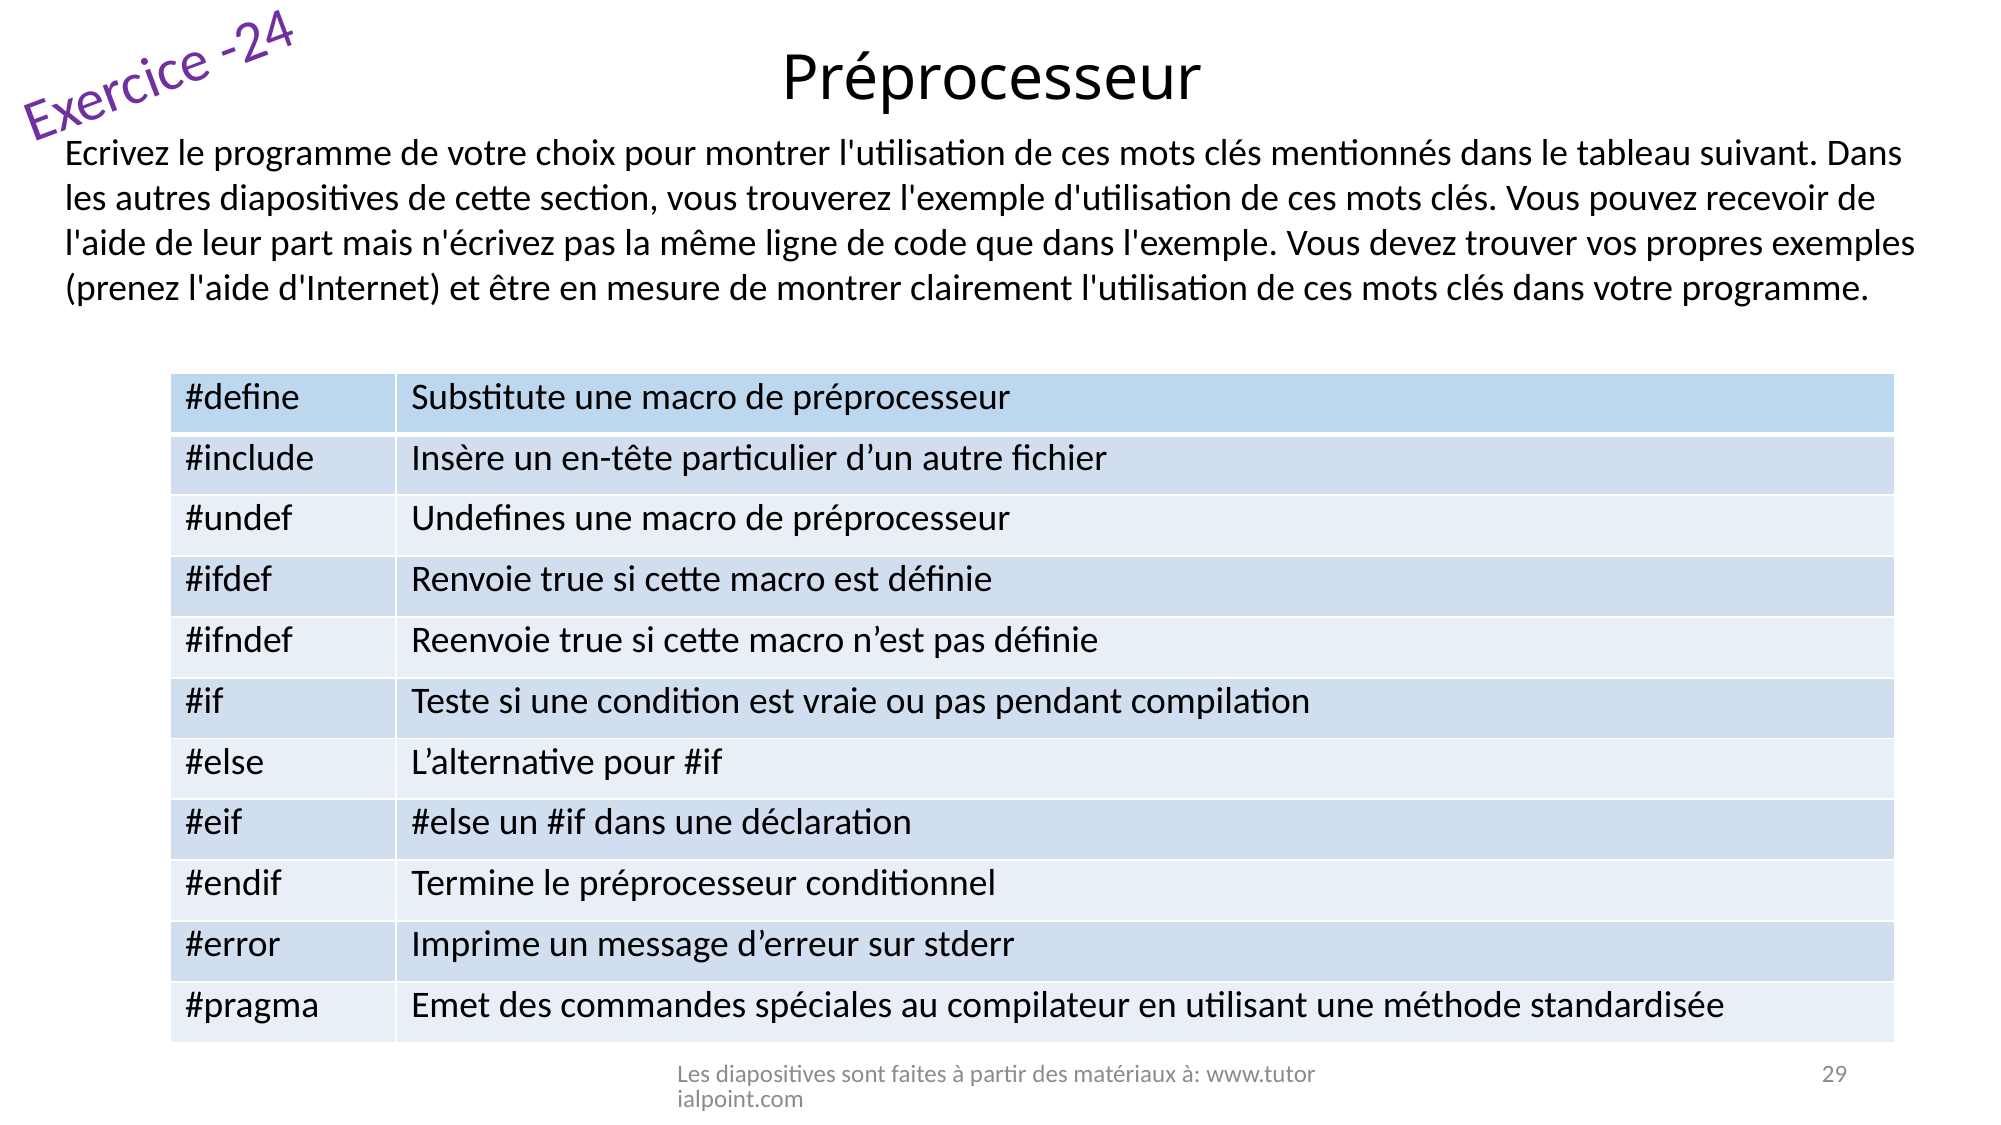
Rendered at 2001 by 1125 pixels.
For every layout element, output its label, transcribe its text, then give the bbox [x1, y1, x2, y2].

footer Les diapositives sont faites à partir des matériaux à: www.tutorialpoint.com [662, 1042, 1338, 1103]
table_cell Reenvoie true si cette macro n’est pas définie [397, 618, 1894, 677]
title Préprocesseur [150, 37, 1863, 120]
table_cell #pragma [171, 983, 395, 1042]
table_cell Insère un en-tête particulier d’un autre fichier [397, 437, 1894, 494]
table_cell Termine le préprocesseur conditionnel [397, 861, 1894, 920]
table_cell #undef [171, 496, 395, 555]
table_header #define [171, 374, 395, 432]
table_cell #endif [171, 861, 395, 920]
table_cell #ifndef [171, 618, 395, 677]
slide_number 29 [1412, 1042, 1863, 1103]
table_cell Renvoie true si cette macro est définie [397, 557, 1894, 616]
table_cell Teste si une condition est vraie ou pas pendant compilation [397, 679, 1894, 738]
table_cell Imprime un message d’erreur sur stderr [397, 922, 1894, 981]
text_box Ecrivez le programme de votre choix pour montrer l'utilisation de ces mots clés mentionnés dans le tableau suivant. Dans les autres diapositives de cette section, vous trouverez l'exemple d'utilisation de ces mots clés. Vous pouvez recevoir de l'aide de leur part mais n'écrivez pas la même ligne de code que dans l'exemple. Vous devez trouver vos propres exemples (prenez l'aide d'Internet) et être en mesure de montrer clairement l'utilisation de ces mots clés dans votre programme. [50, 120, 1950, 316]
table_cell Undefines une macro de préprocesseur [397, 496, 1894, 555]
table_cell Emet des commandes spéciales au compilateur en utilisant une méthode standardisée [397, 983, 1894, 1042]
table_cell #else [171, 739, 395, 798]
table_cell #error [171, 922, 395, 981]
table_cell #include [171, 437, 395, 494]
text_box Exercice -24 [0, 0, 344, 166]
table_header Substitute une macro de préprocesseur [397, 374, 1894, 432]
table_cell #else un #if dans une déclaration [397, 800, 1894, 859]
table_cell #eif [171, 800, 395, 859]
table_cell #if [171, 679, 395, 738]
table_cell L’alternative pour #if [397, 739, 1894, 798]
table_cell #ifdef [171, 557, 395, 616]
